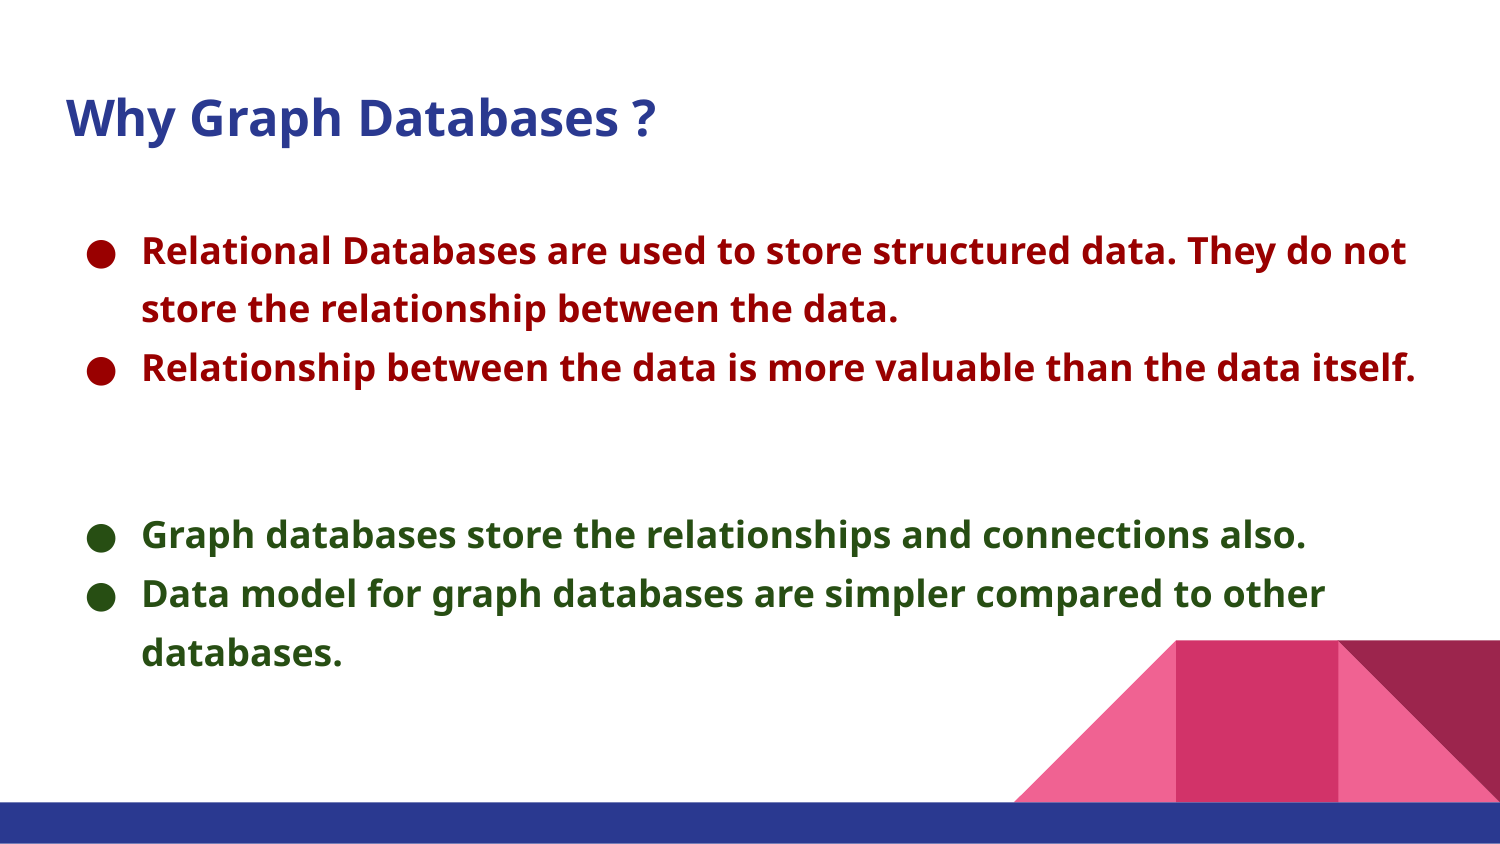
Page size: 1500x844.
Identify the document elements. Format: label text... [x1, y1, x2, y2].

title Why Graph Databases ? [51, 67, 1449, 167]
list Relational Databases are used to store structured data. They do not store the relationship between the data. Relationship between the data is more valuable than the data itself. Graph databases store the relationships and connections also. Data model for graph databases are simpler compared to other databases. [51, 201, 1449, 750]
